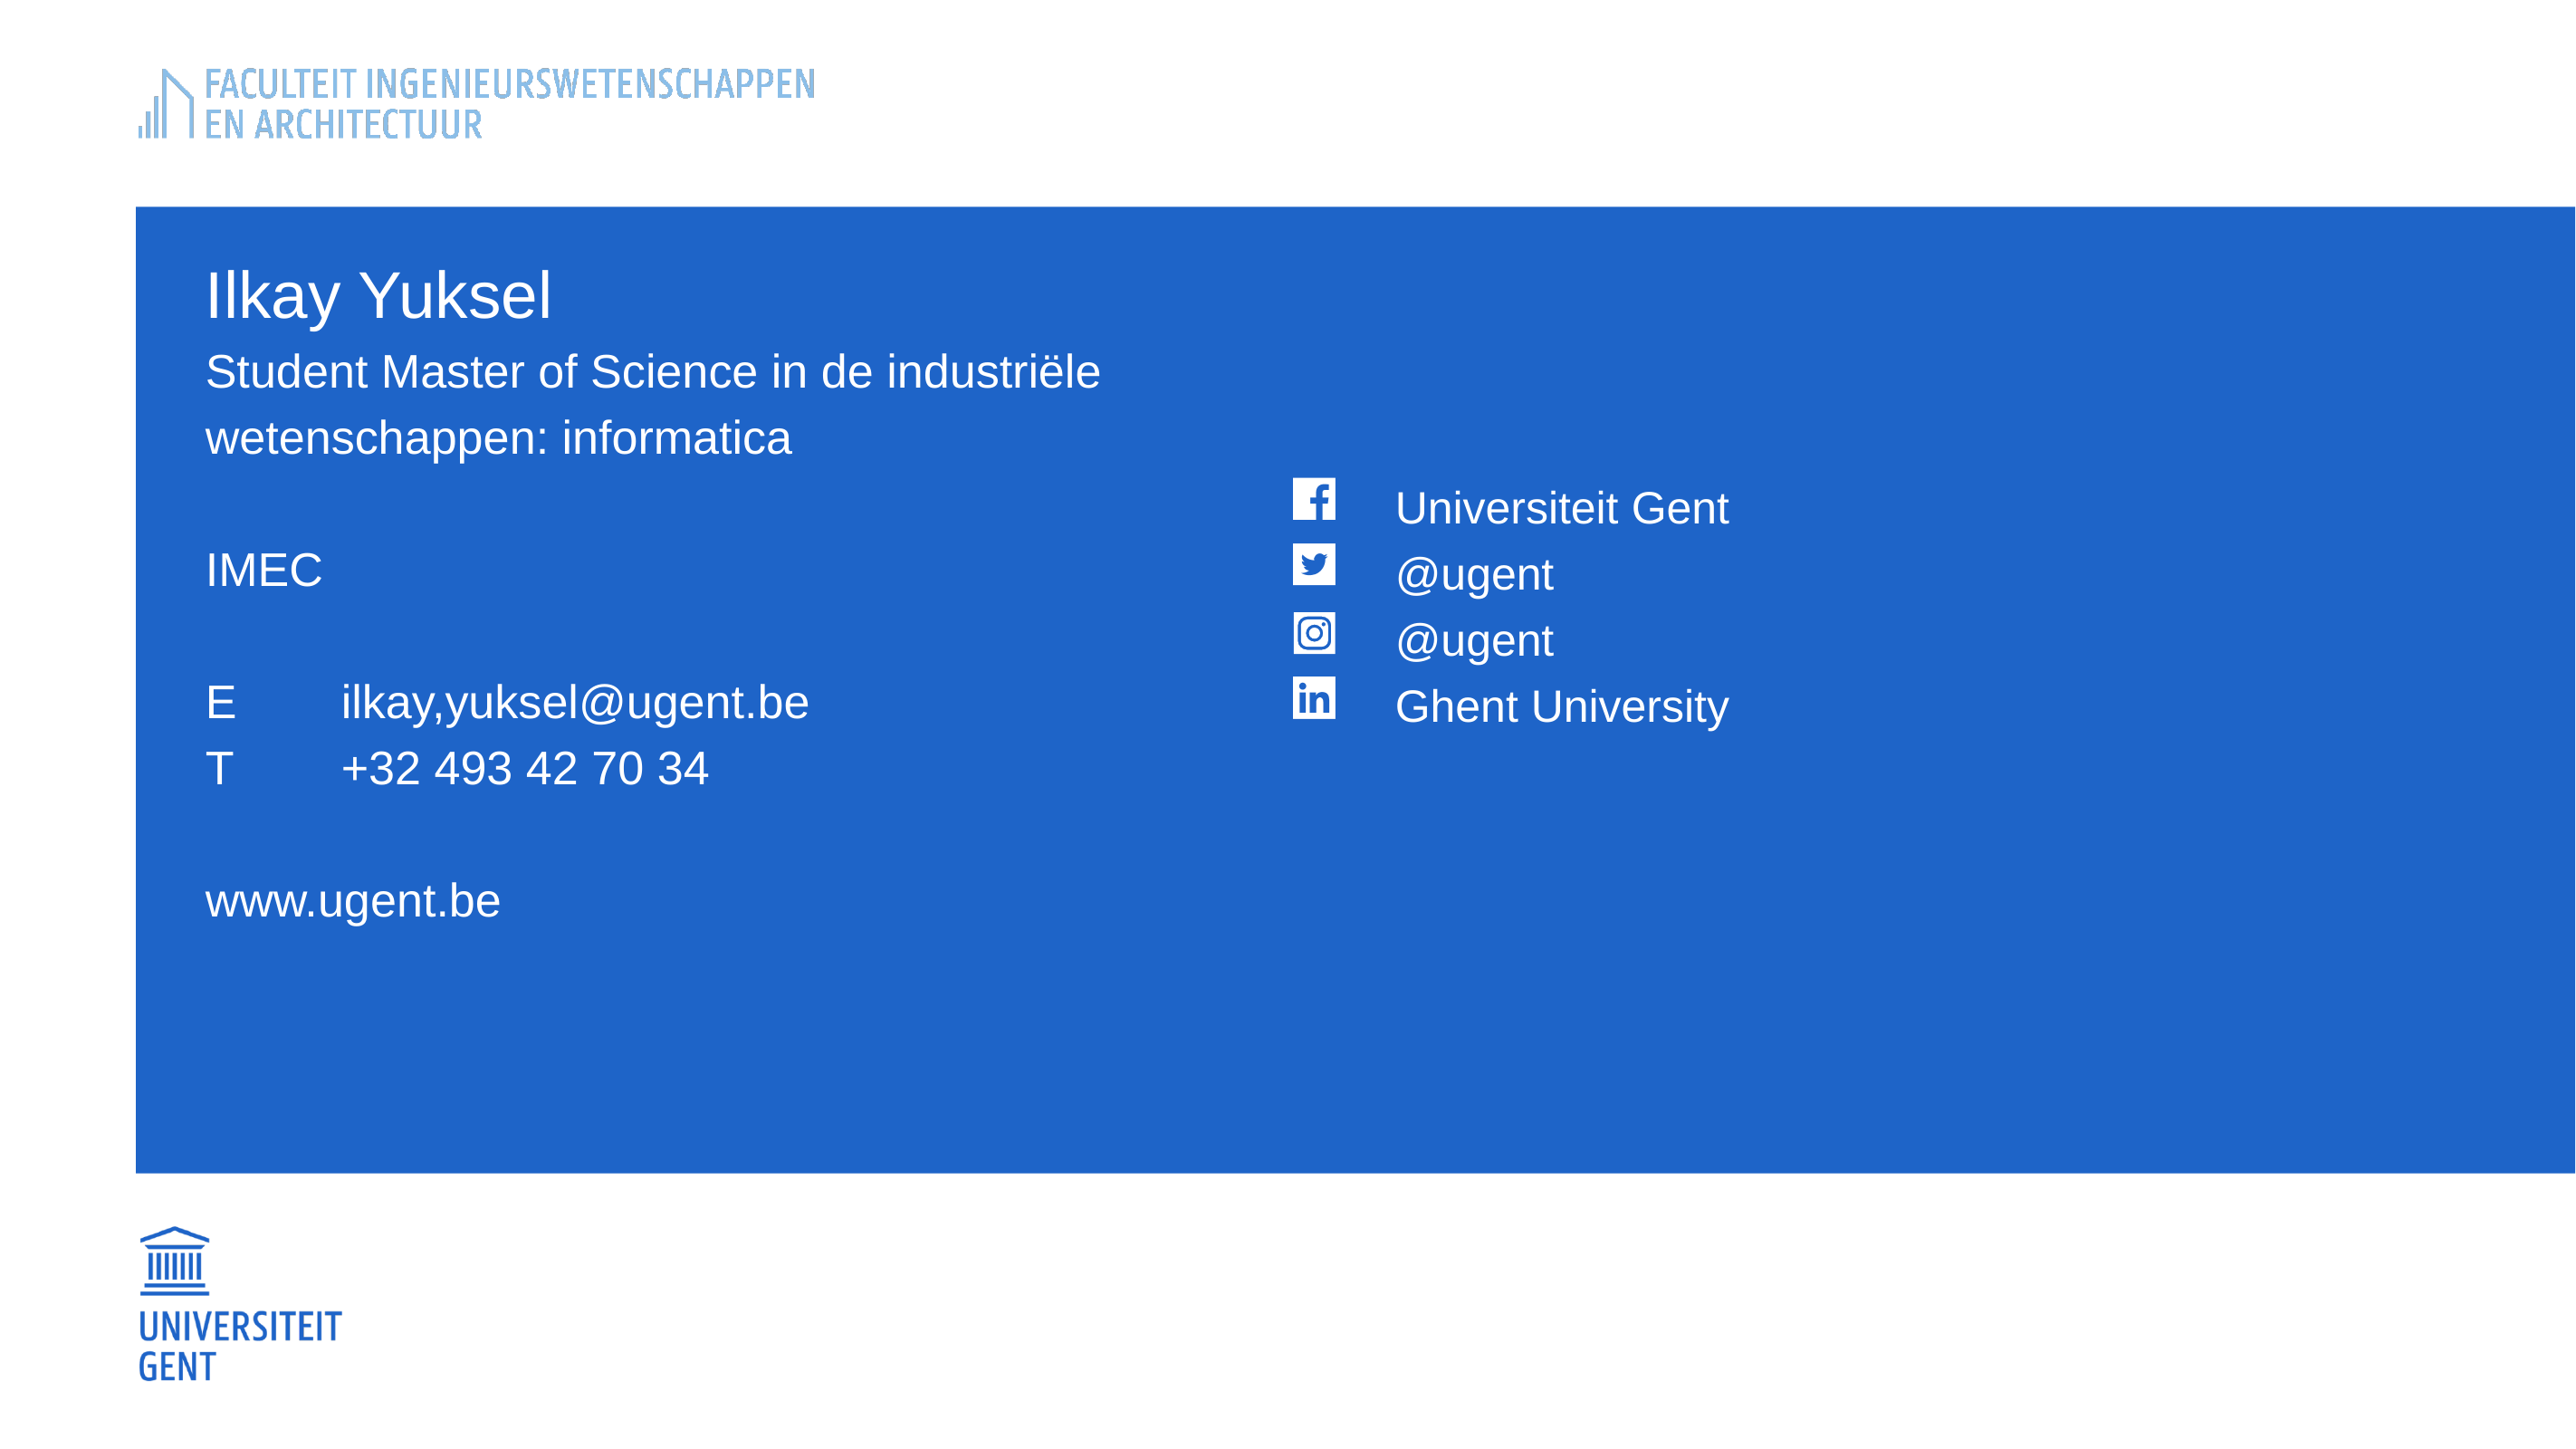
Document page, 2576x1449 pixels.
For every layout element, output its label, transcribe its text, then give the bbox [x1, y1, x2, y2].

picture [1293, 612, 1336, 655]
picture [1293, 533, 1336, 587]
list Universiteit Gent @ugent @ugent Ghent University [1368, 459, 2447, 780]
picture [72, 1174, 415, 1449]
picture [1293, 677, 1336, 720]
picture [1293, 471, 1336, 522]
picture [69, 0, 897, 207]
title Ilkay Yuksel Student Master of Science in de industriële wetenschappen: informatica IMEC E ilkay,yuksel@ugent.be T +32 493 42 70 34 www.ugent.be [191, 258, 1294, 1117]
